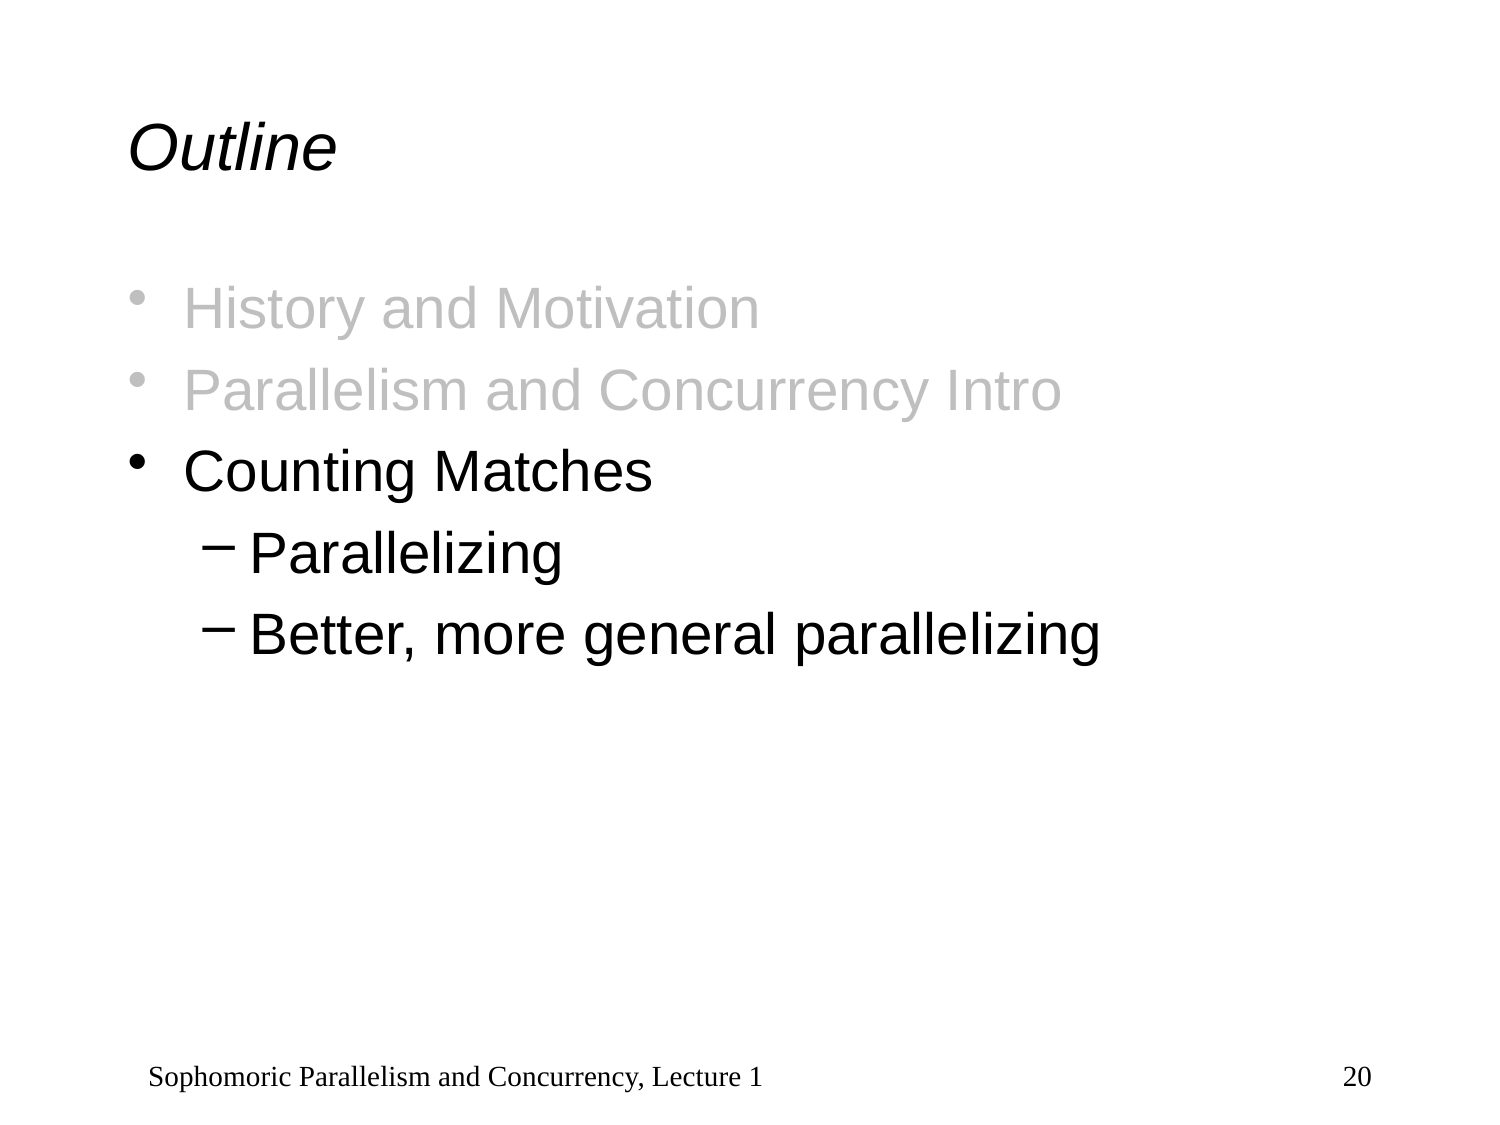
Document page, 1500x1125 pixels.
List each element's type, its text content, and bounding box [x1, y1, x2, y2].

slide_number 20 [1074, 1049, 1388, 1125]
list History and Motivation Parallelism and Concurrency Intro Counting Matches Parallelizing Better, more general parallelizing [112, 262, 1388, 1001]
footer Sophomoric Parallelism and Concurrency, Lecture 1 [124, 1049, 788, 1125]
title Outline [112, 49, 1388, 238]
